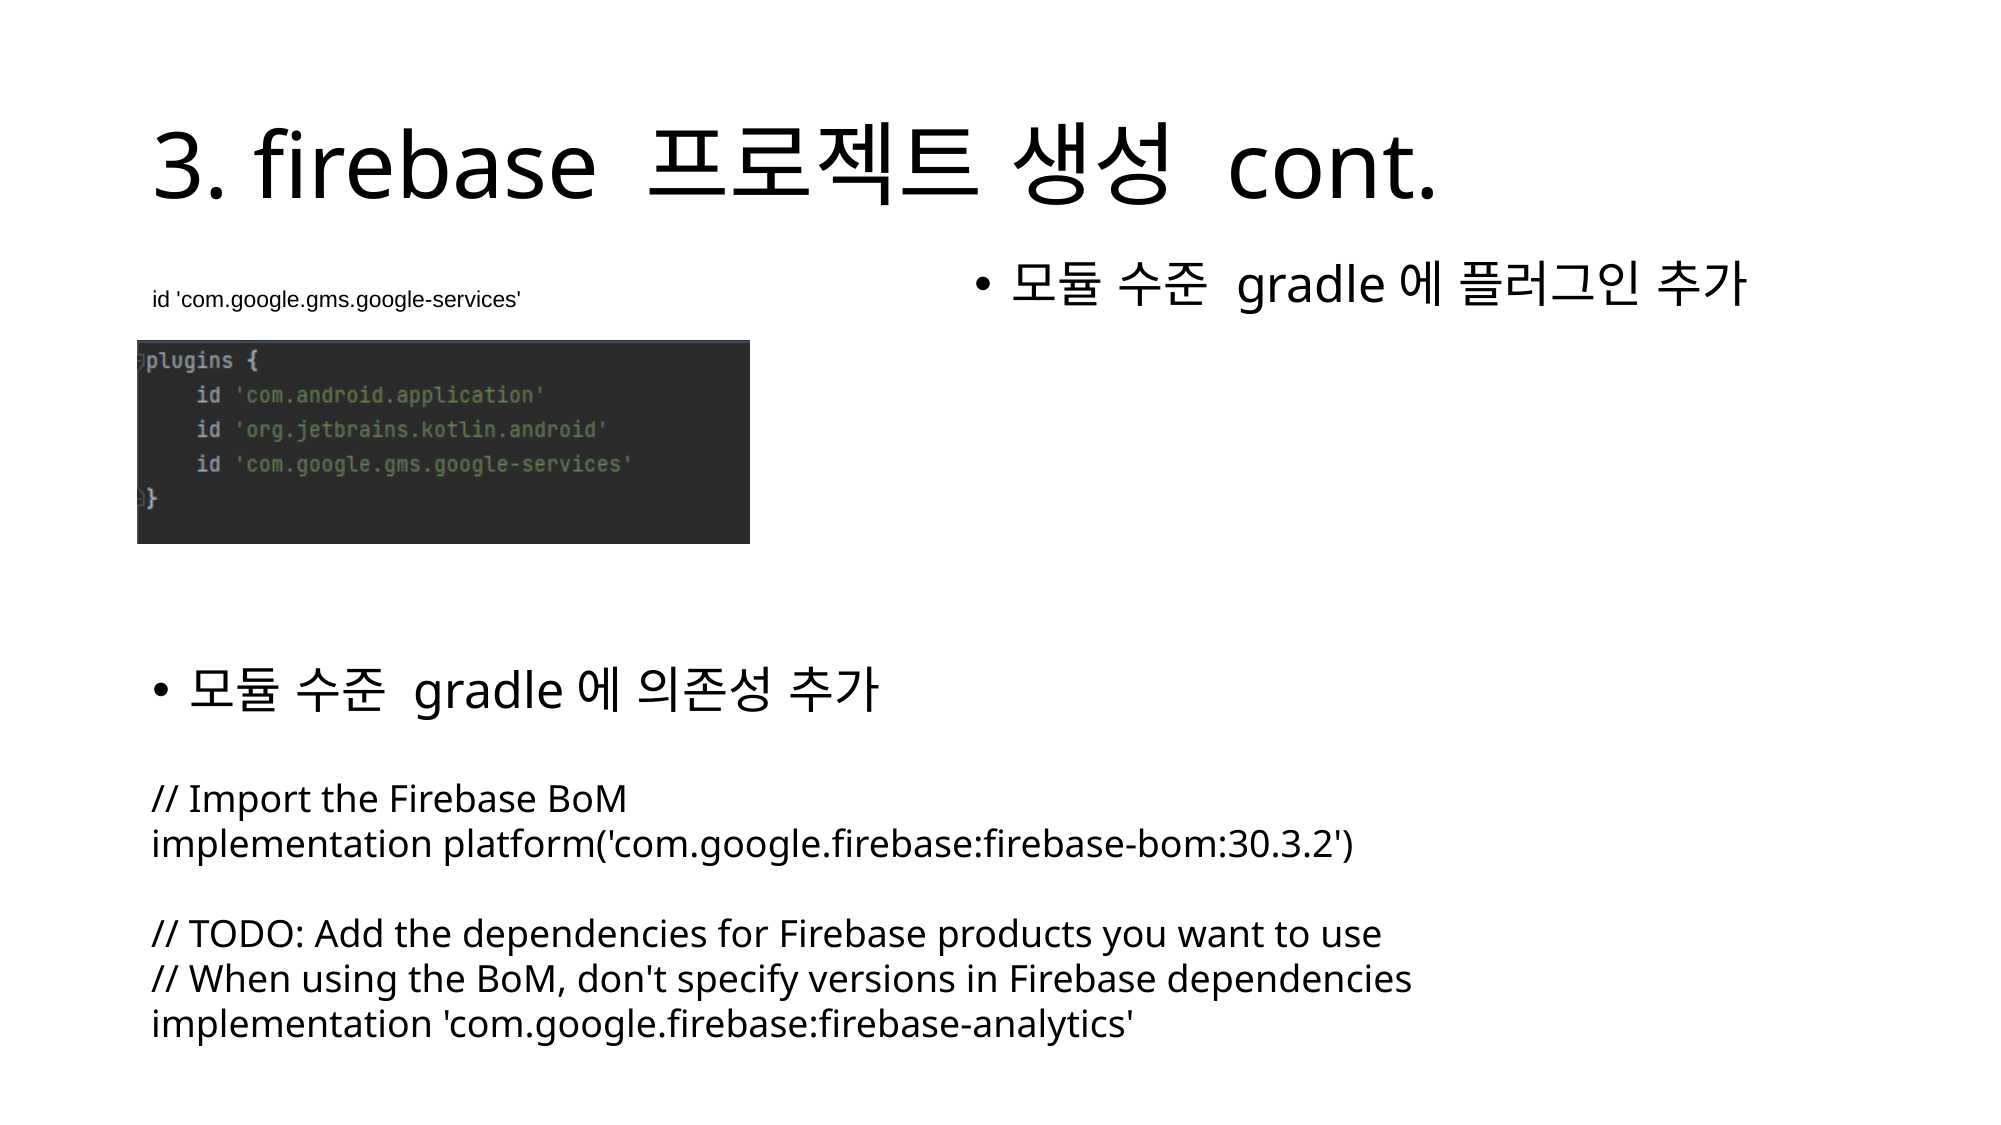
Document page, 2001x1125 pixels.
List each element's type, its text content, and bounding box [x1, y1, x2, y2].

picture [137, 340, 750, 544]
list 모듈 수준 gradle에 플러그인 추가 [959, 251, 2000, 341]
title 3. firebase 프로젝트 생성 cont. [137, 59, 1863, 278]
text_box 모듈 수준 gradle에 의존성 추가 [137, 657, 1178, 747]
text_box // Import the Firebase BoM implementation platform('com.google.firebase:firebase-bom:30.3.2') // TODO: Add the dependencies for Firebase products you want to use // When using the BoM, don't specify versions in Firebase dependencies implementation 'com.google.firebase:firebase-analytics' [136, 767, 1601, 1098]
text_box id 'com.google.gms.google-services' [137, 277, 869, 320]
